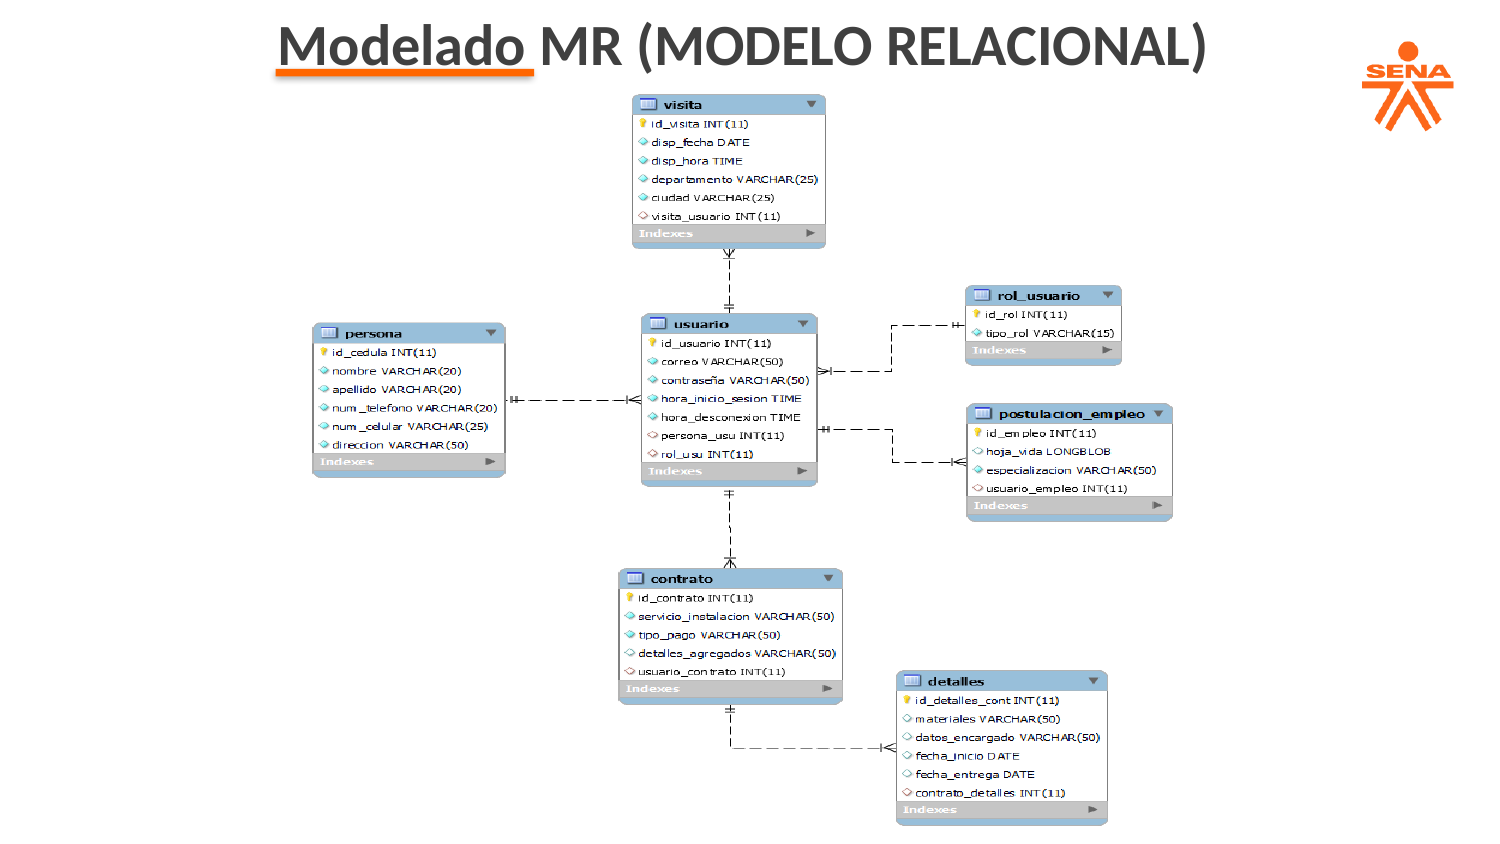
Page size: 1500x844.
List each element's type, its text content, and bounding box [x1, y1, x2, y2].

picture [1330, 0, 1500, 156]
text_box Modelado MR (MODELO RELACIONAL) [150, 0, 1350, 85]
picture [301, 85, 1184, 834]
text_box [275, 68, 535, 77]
